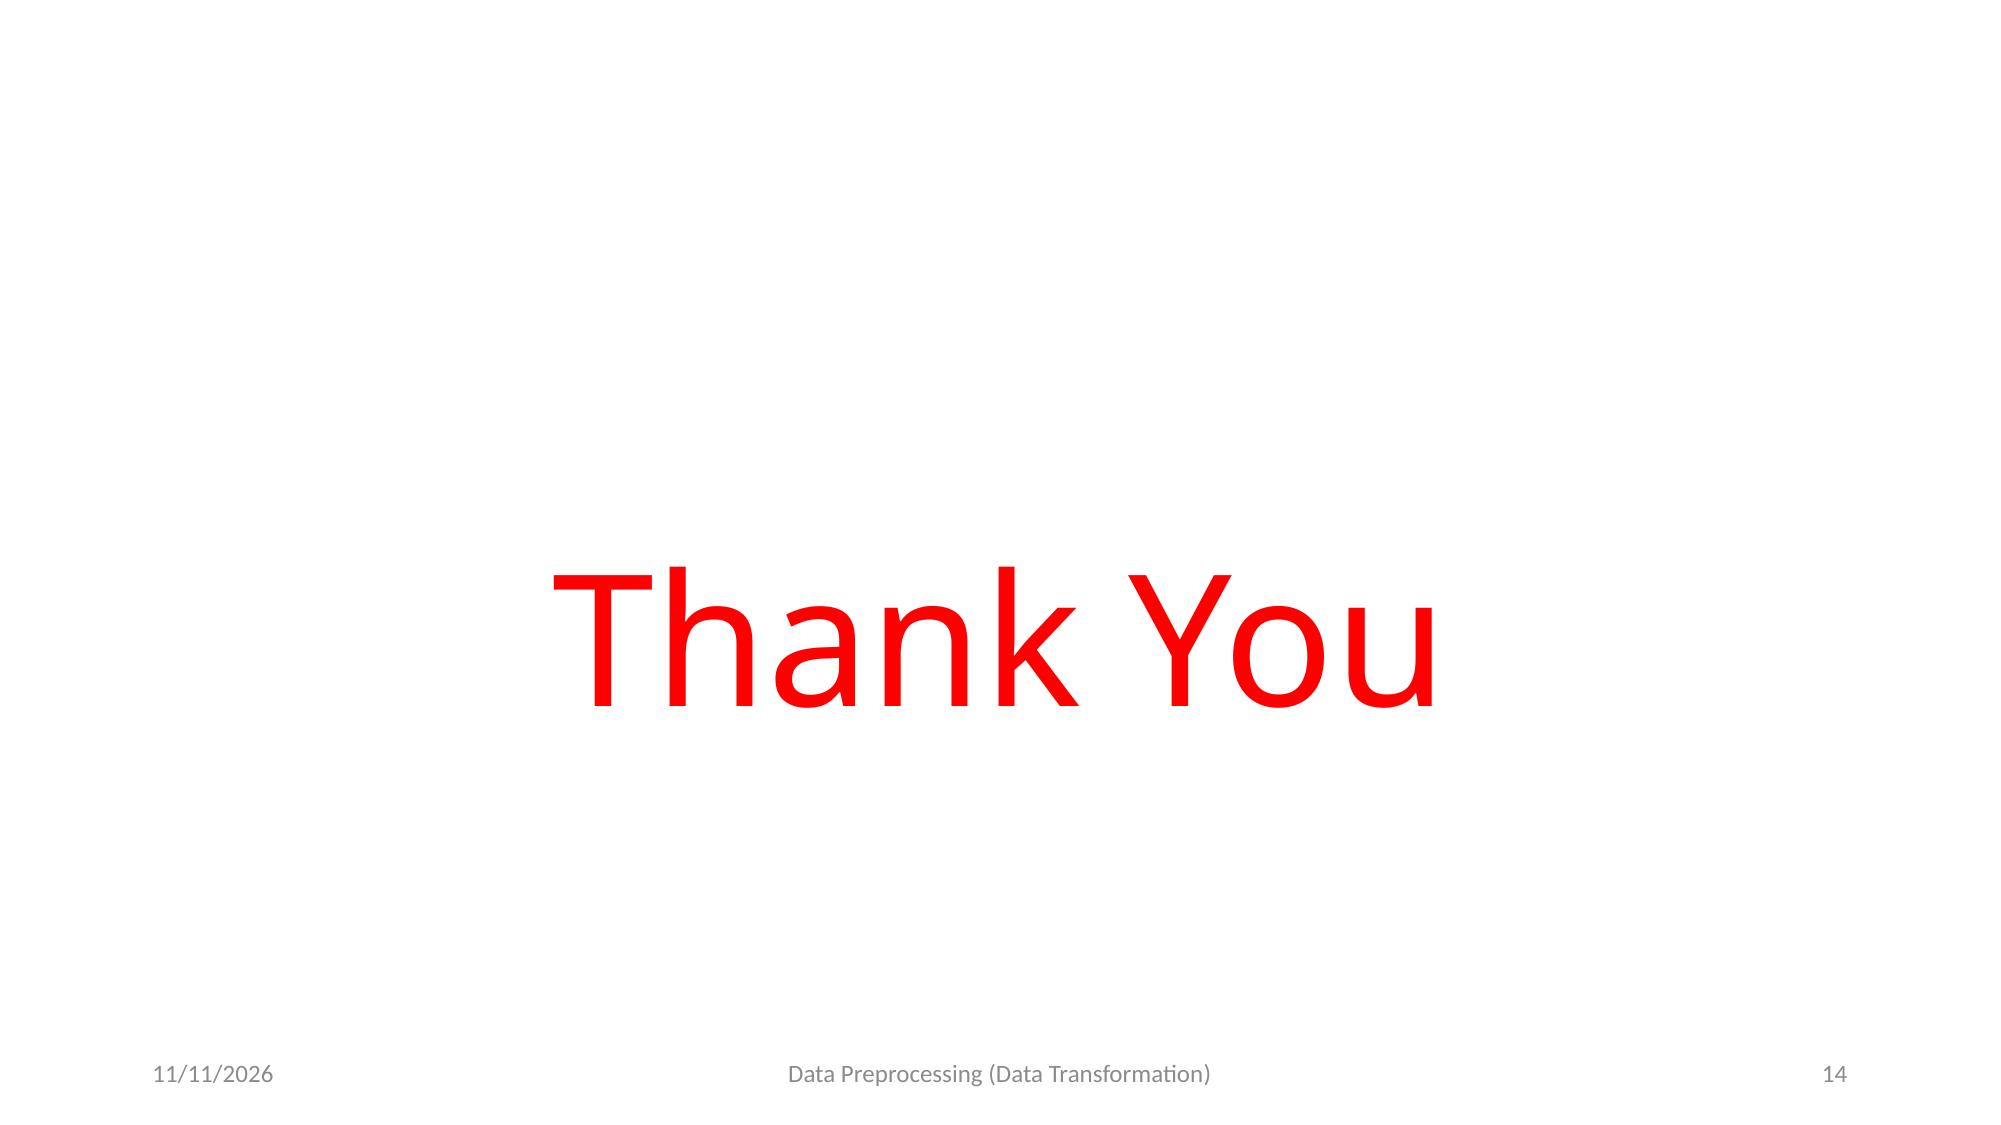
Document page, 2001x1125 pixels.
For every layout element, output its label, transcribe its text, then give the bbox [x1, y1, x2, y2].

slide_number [137, 1042, 588, 1103]
footer Data Preprocessing (Data Transformation) [662, 1042, 1338, 1103]
slide_number 14 [1412, 1042, 1863, 1103]
list Thank You [137, 299, 1863, 1014]
